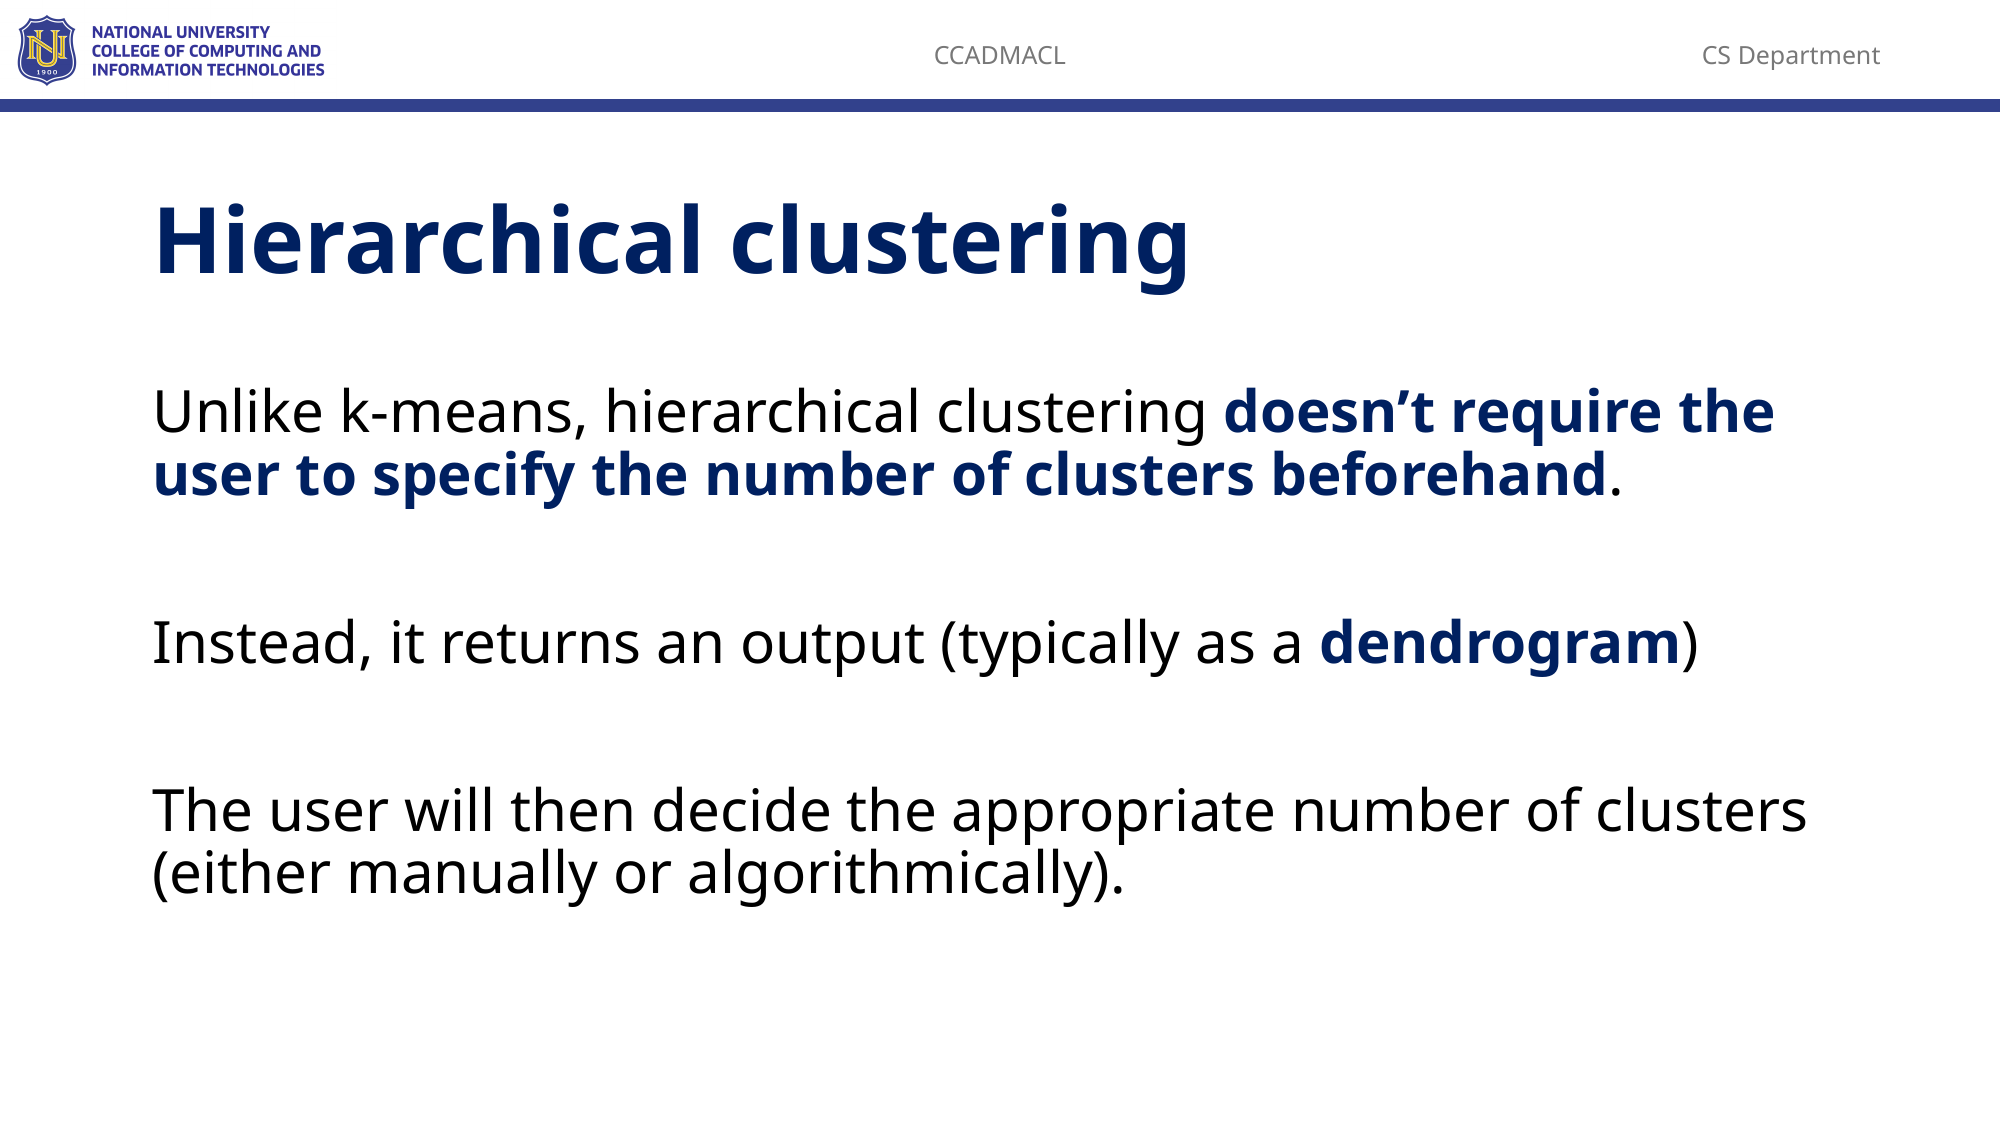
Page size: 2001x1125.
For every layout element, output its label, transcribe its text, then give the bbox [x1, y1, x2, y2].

picture [0, 0, 337, 99]
list Unlike k-means, hierarchical clustering doesn’t require the user to specify the number of clusters beforehand. Instead, it returns an output (typically as a dendrogram) The user will then decide the appropriate number of clusters (either manually or algorithmically). [137, 375, 1863, 1089]
title Hierarchical clustering [137, 135, 1863, 353]
